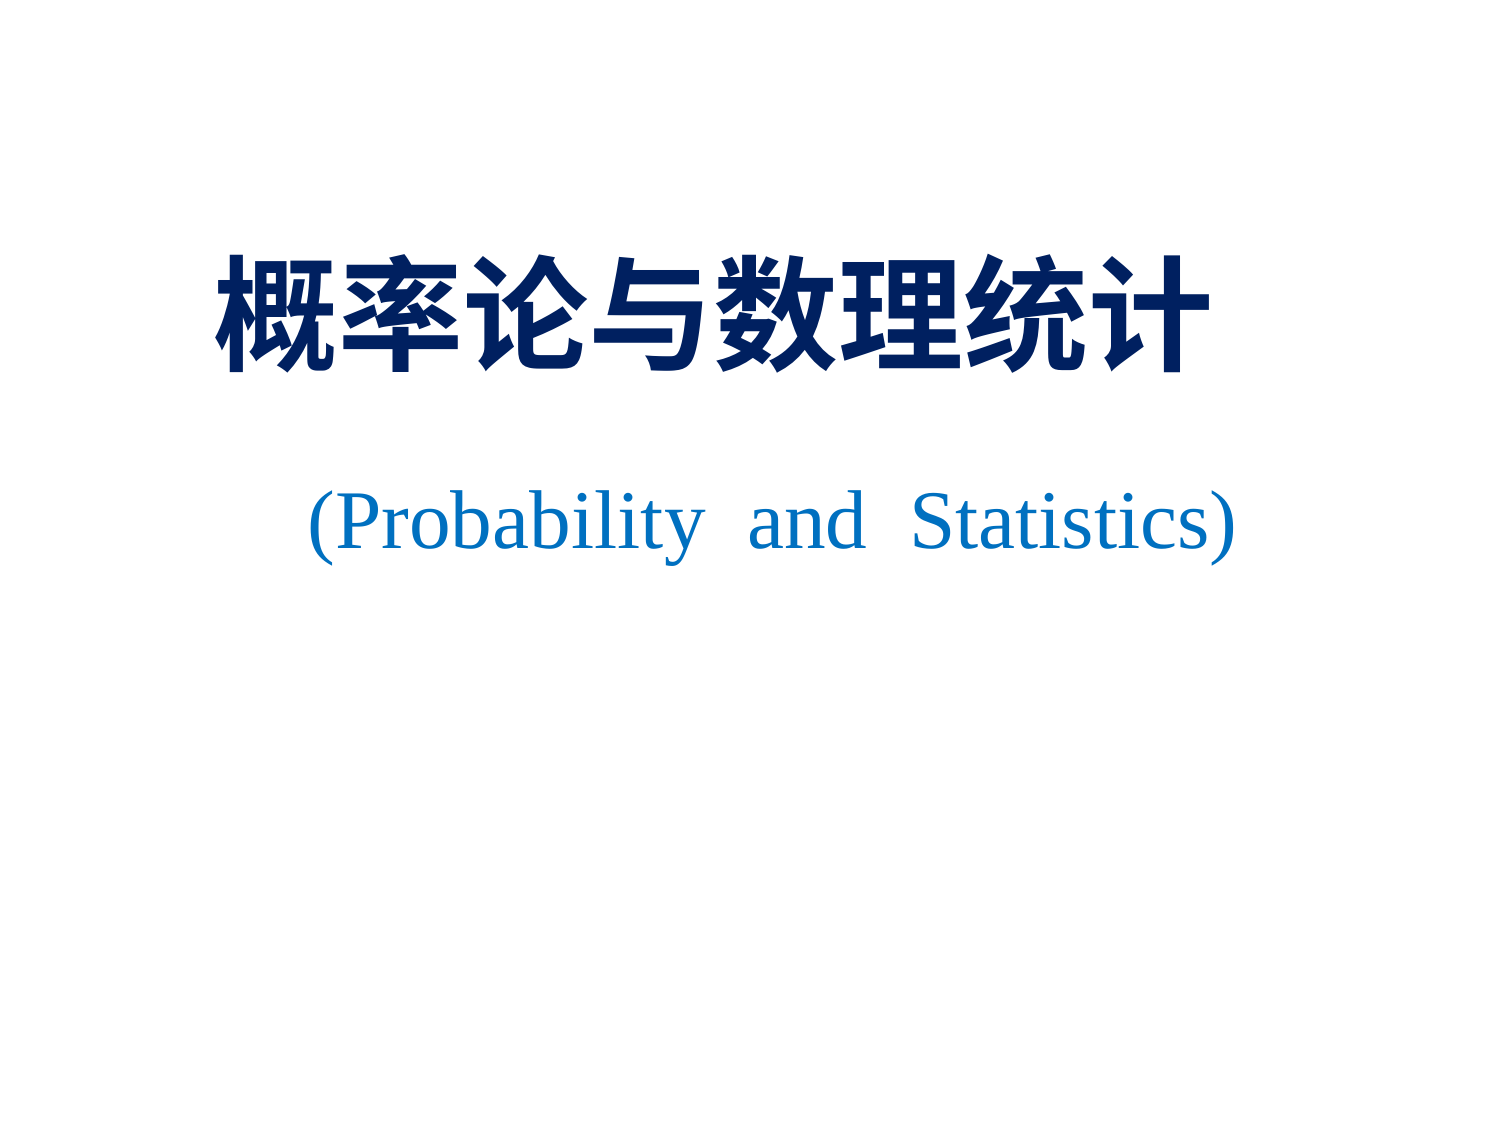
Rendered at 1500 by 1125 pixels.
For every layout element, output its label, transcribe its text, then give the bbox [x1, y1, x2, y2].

title 概率论与数理统计 [112, 160, 1420, 611]
text_box (Probability and Statistics) [292, 457, 1254, 573]
